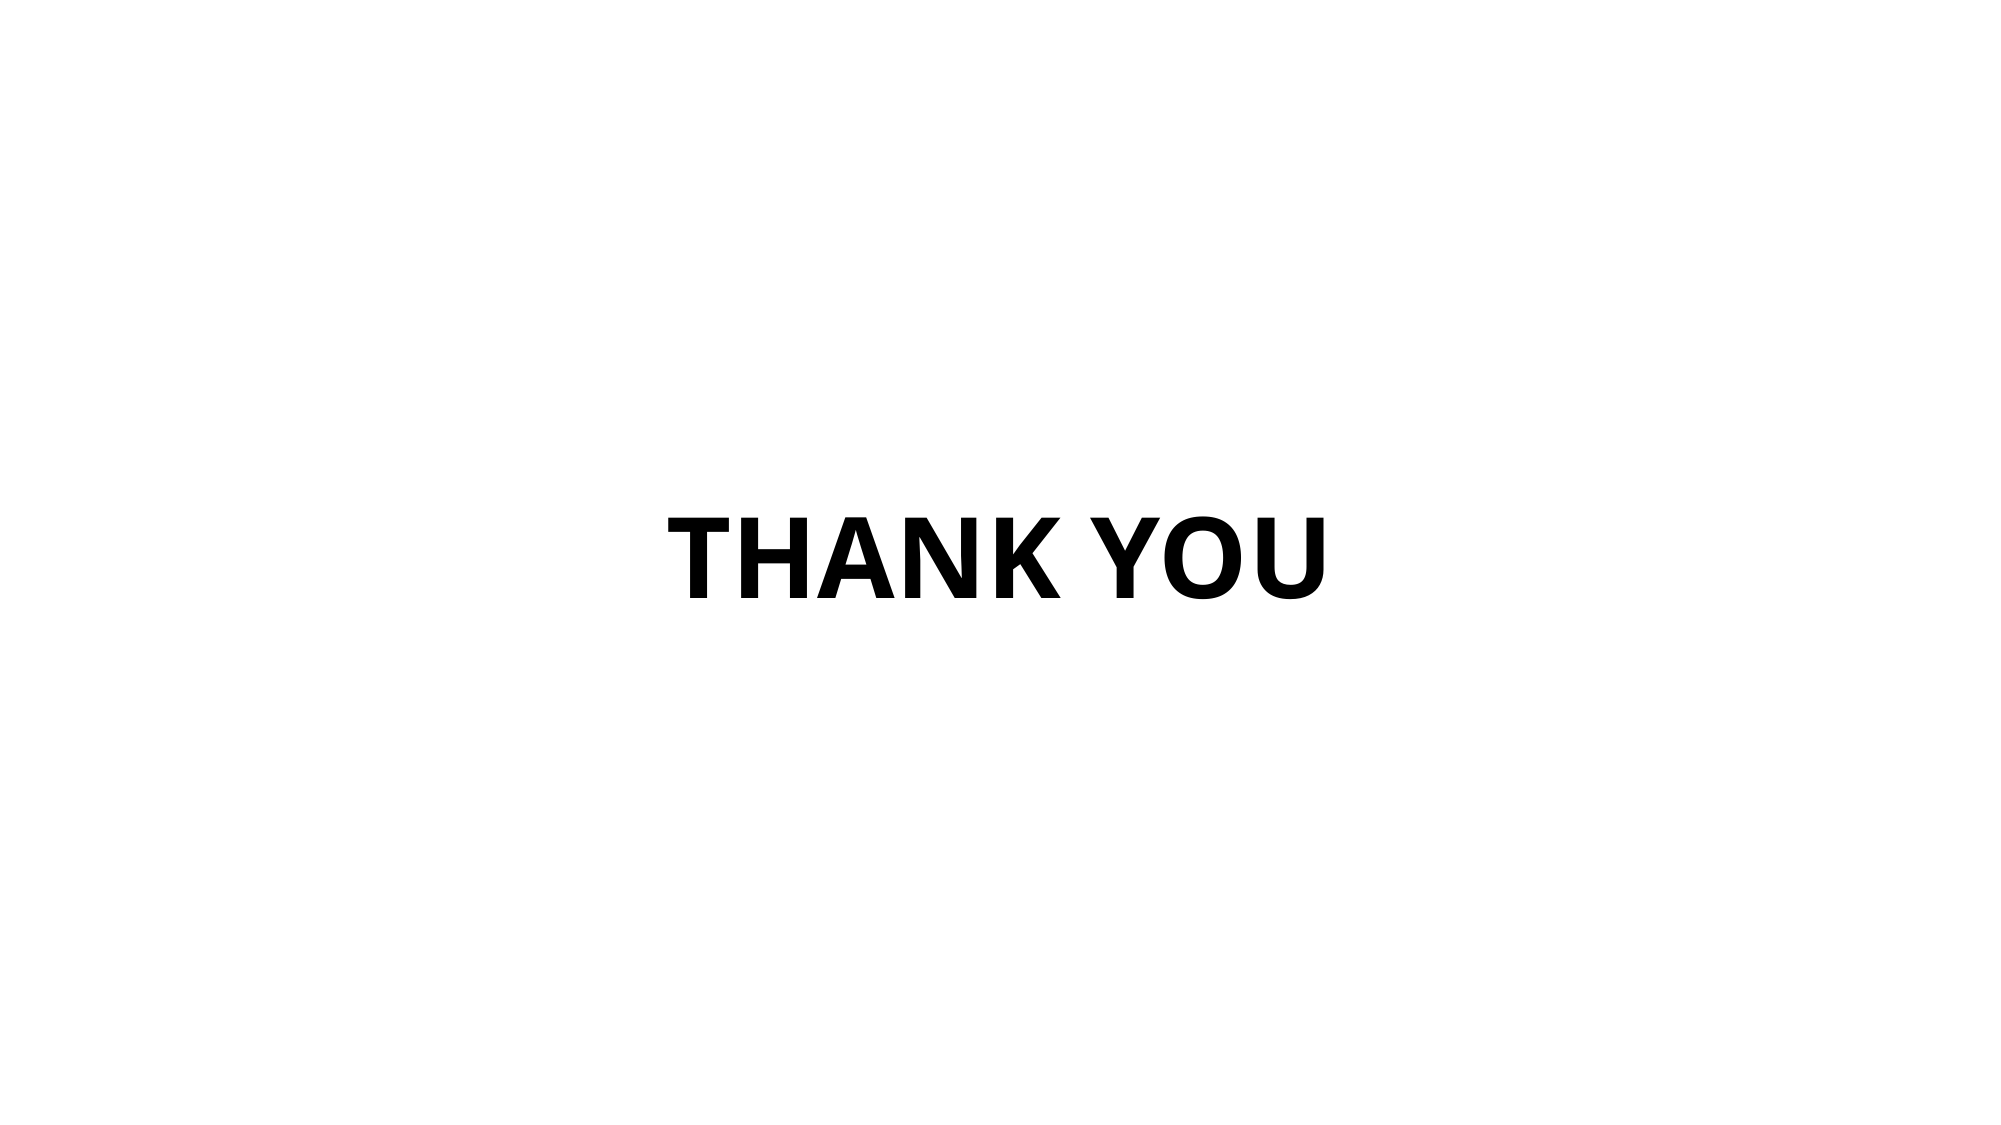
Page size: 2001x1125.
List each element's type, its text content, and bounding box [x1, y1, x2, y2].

title THANK YOU [137, 453, 1863, 672]
